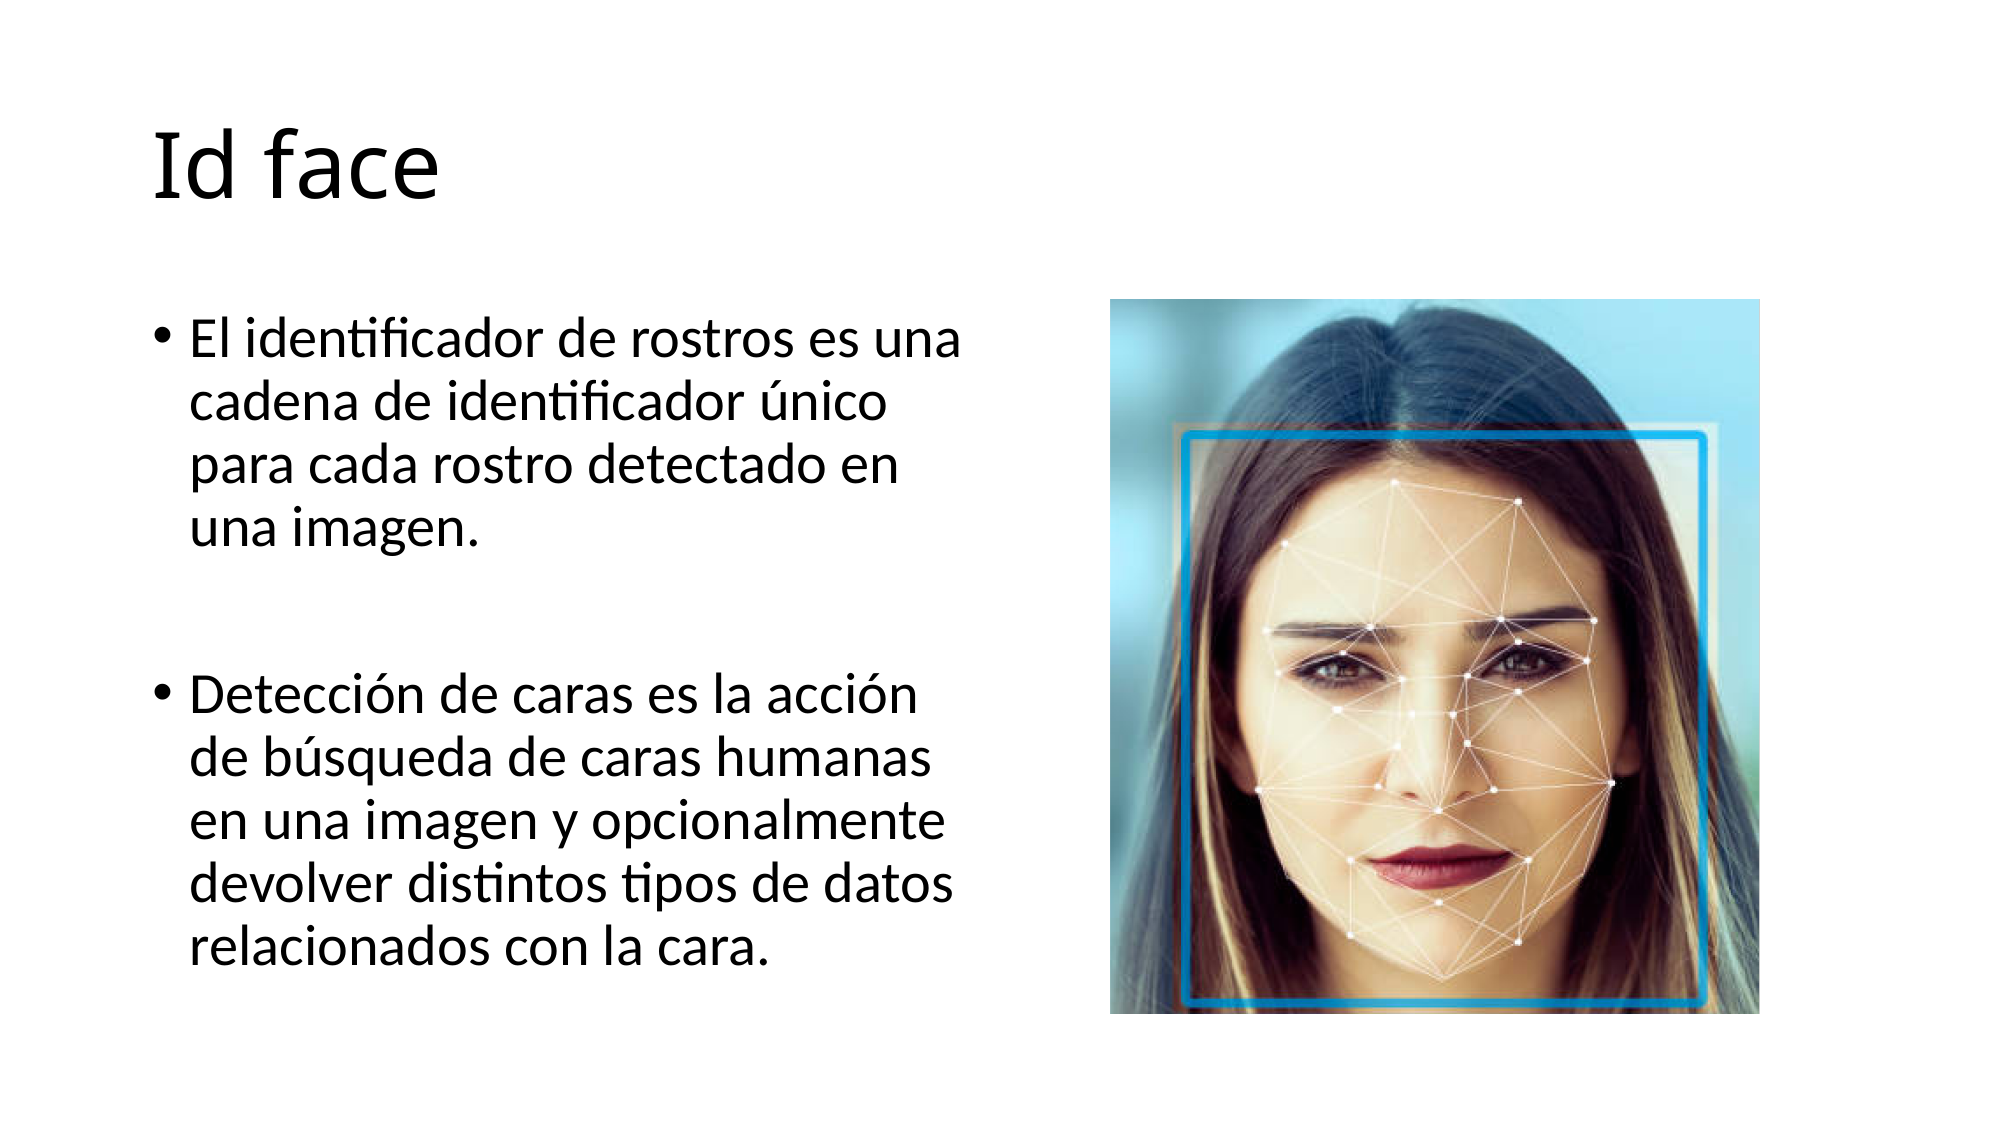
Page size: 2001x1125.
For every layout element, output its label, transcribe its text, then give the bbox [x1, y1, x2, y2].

list El identificador de rostros es una cadena de identificador único para cada rostro detectado en una imagen. Detección de caras es la acción de búsqueda de caras humanas en una imagen y opcionalmente devolver distintos tipos de datos relacionados con la cara. [137, 299, 988, 1014]
title Id face [137, 59, 1863, 278]
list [1056, 299, 1818, 1014]
